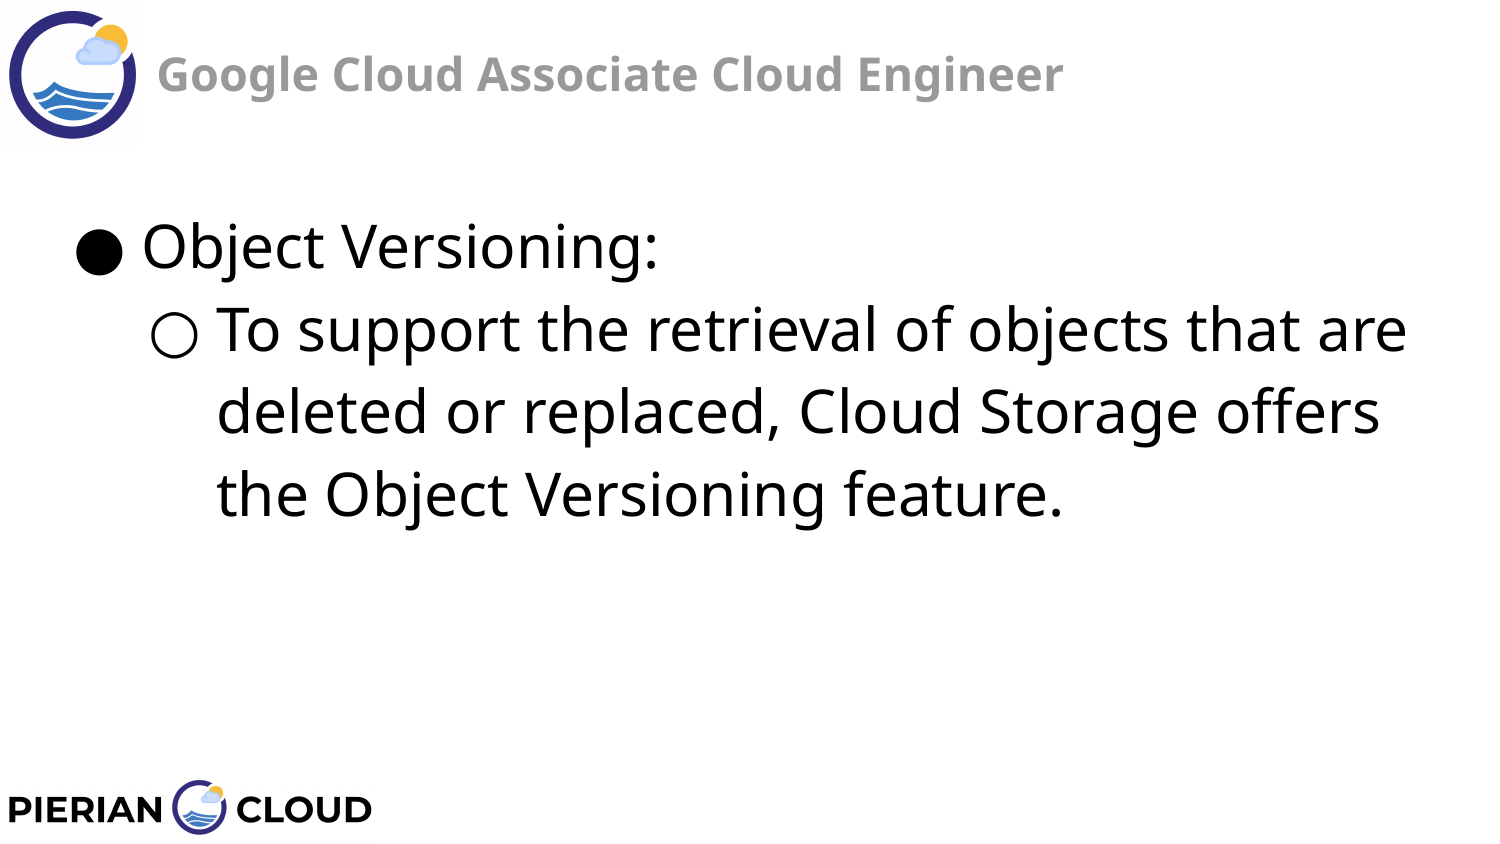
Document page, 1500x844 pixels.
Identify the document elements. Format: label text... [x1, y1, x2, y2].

picture [0, 758, 375, 844]
title Google Cloud Associate Cloud Engineer [146, 25, 1420, 120]
picture [0, 0, 142, 146]
subtitle Object Versioning: To support the retrieval of objects that are deleted or replaced, Cloud Storage offers the Object Versioning feature. [51, 189, 1476, 779]
